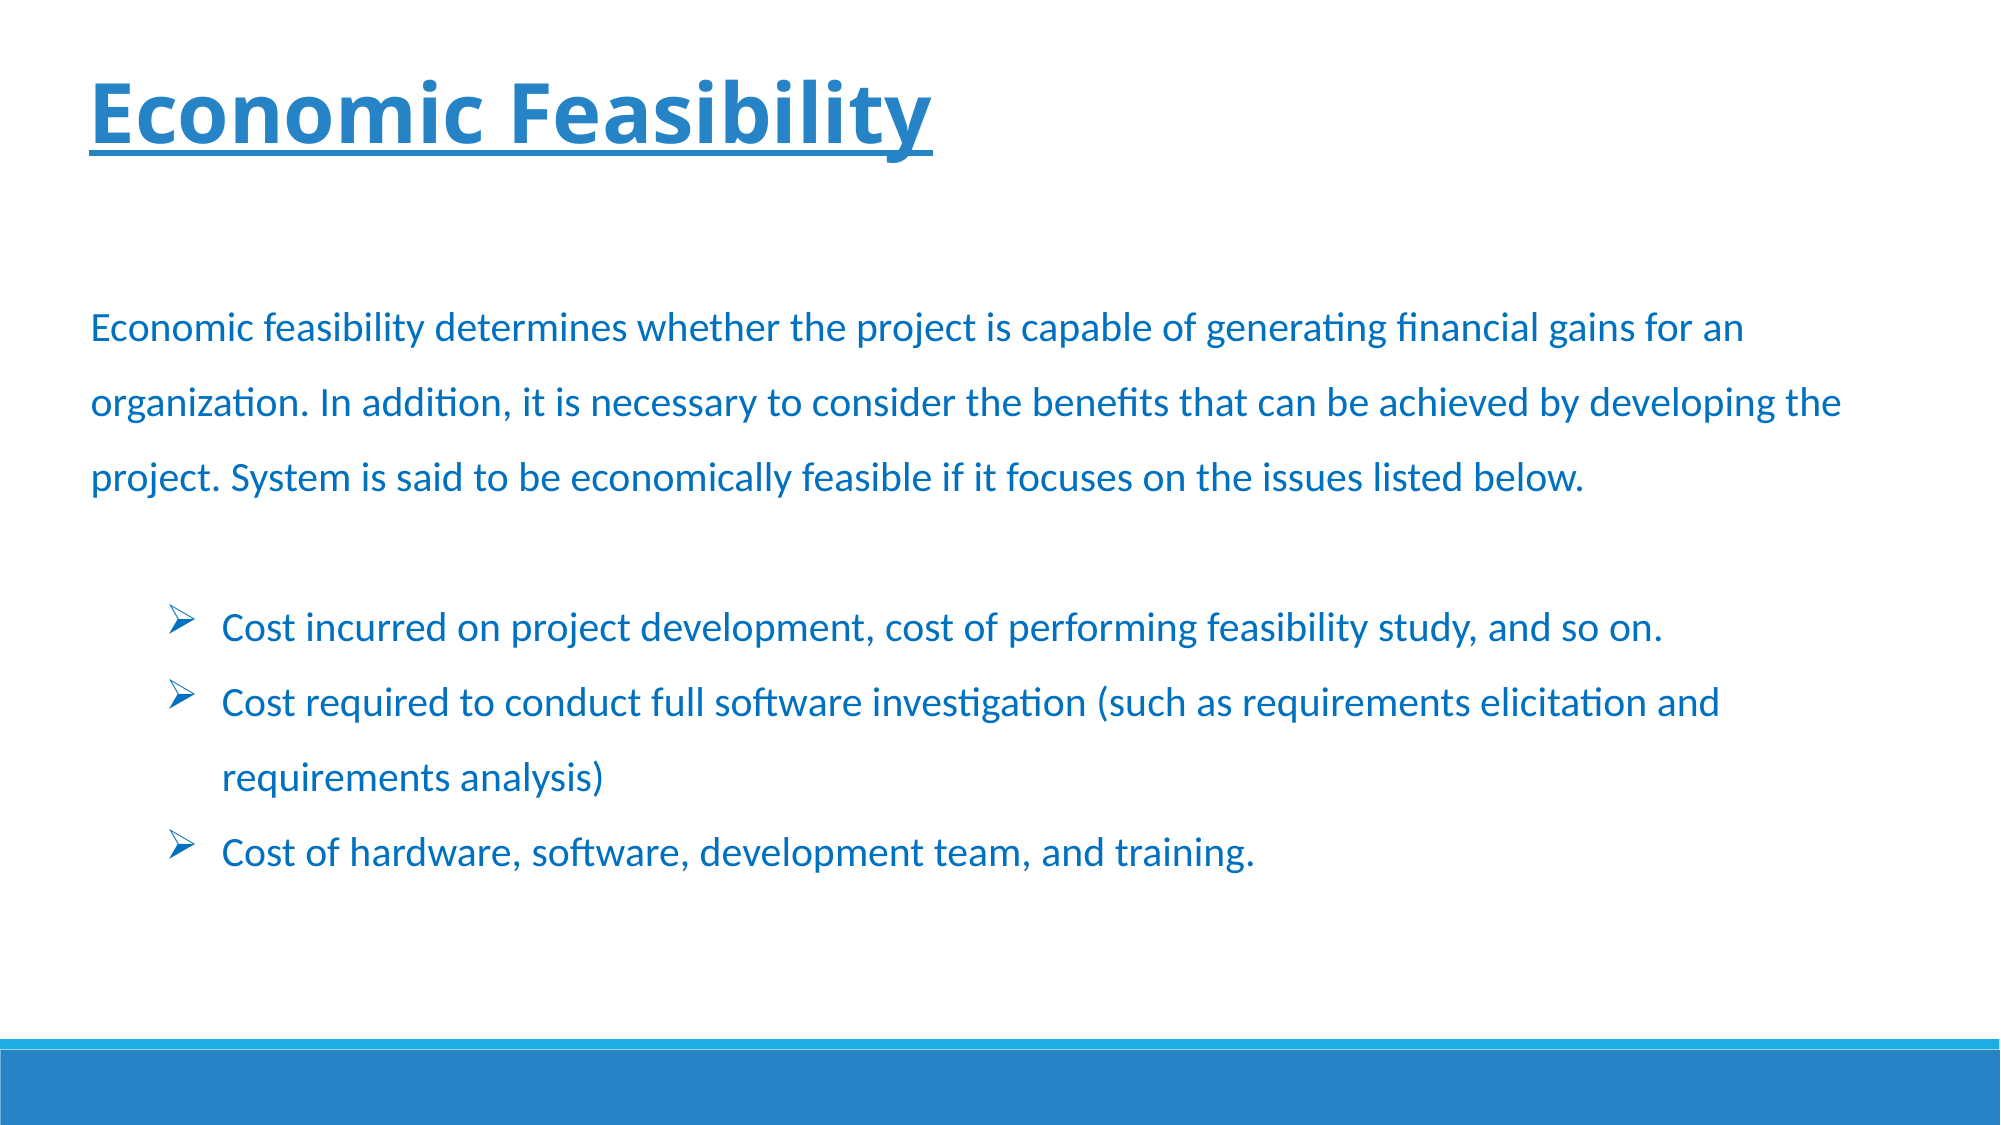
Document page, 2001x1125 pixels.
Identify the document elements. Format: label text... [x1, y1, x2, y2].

text_box Economic feasibility determines whether the project is capable of generating financial gains for an organization. In addition, it is necessary to consider the benefits that can be achieved by developing the project. System is said to be economically feasible if it focuses on the issues listed below. Cost incurred on project development, cost of performing feasibility study, and so on. Cost required to conduct full software investigation (such as requirements elicitation and requirements analysis) Cost of hardware, software, development team, and training. [75, 267, 1948, 882]
text_box Economic Feasibility [74, 52, 948, 168]
